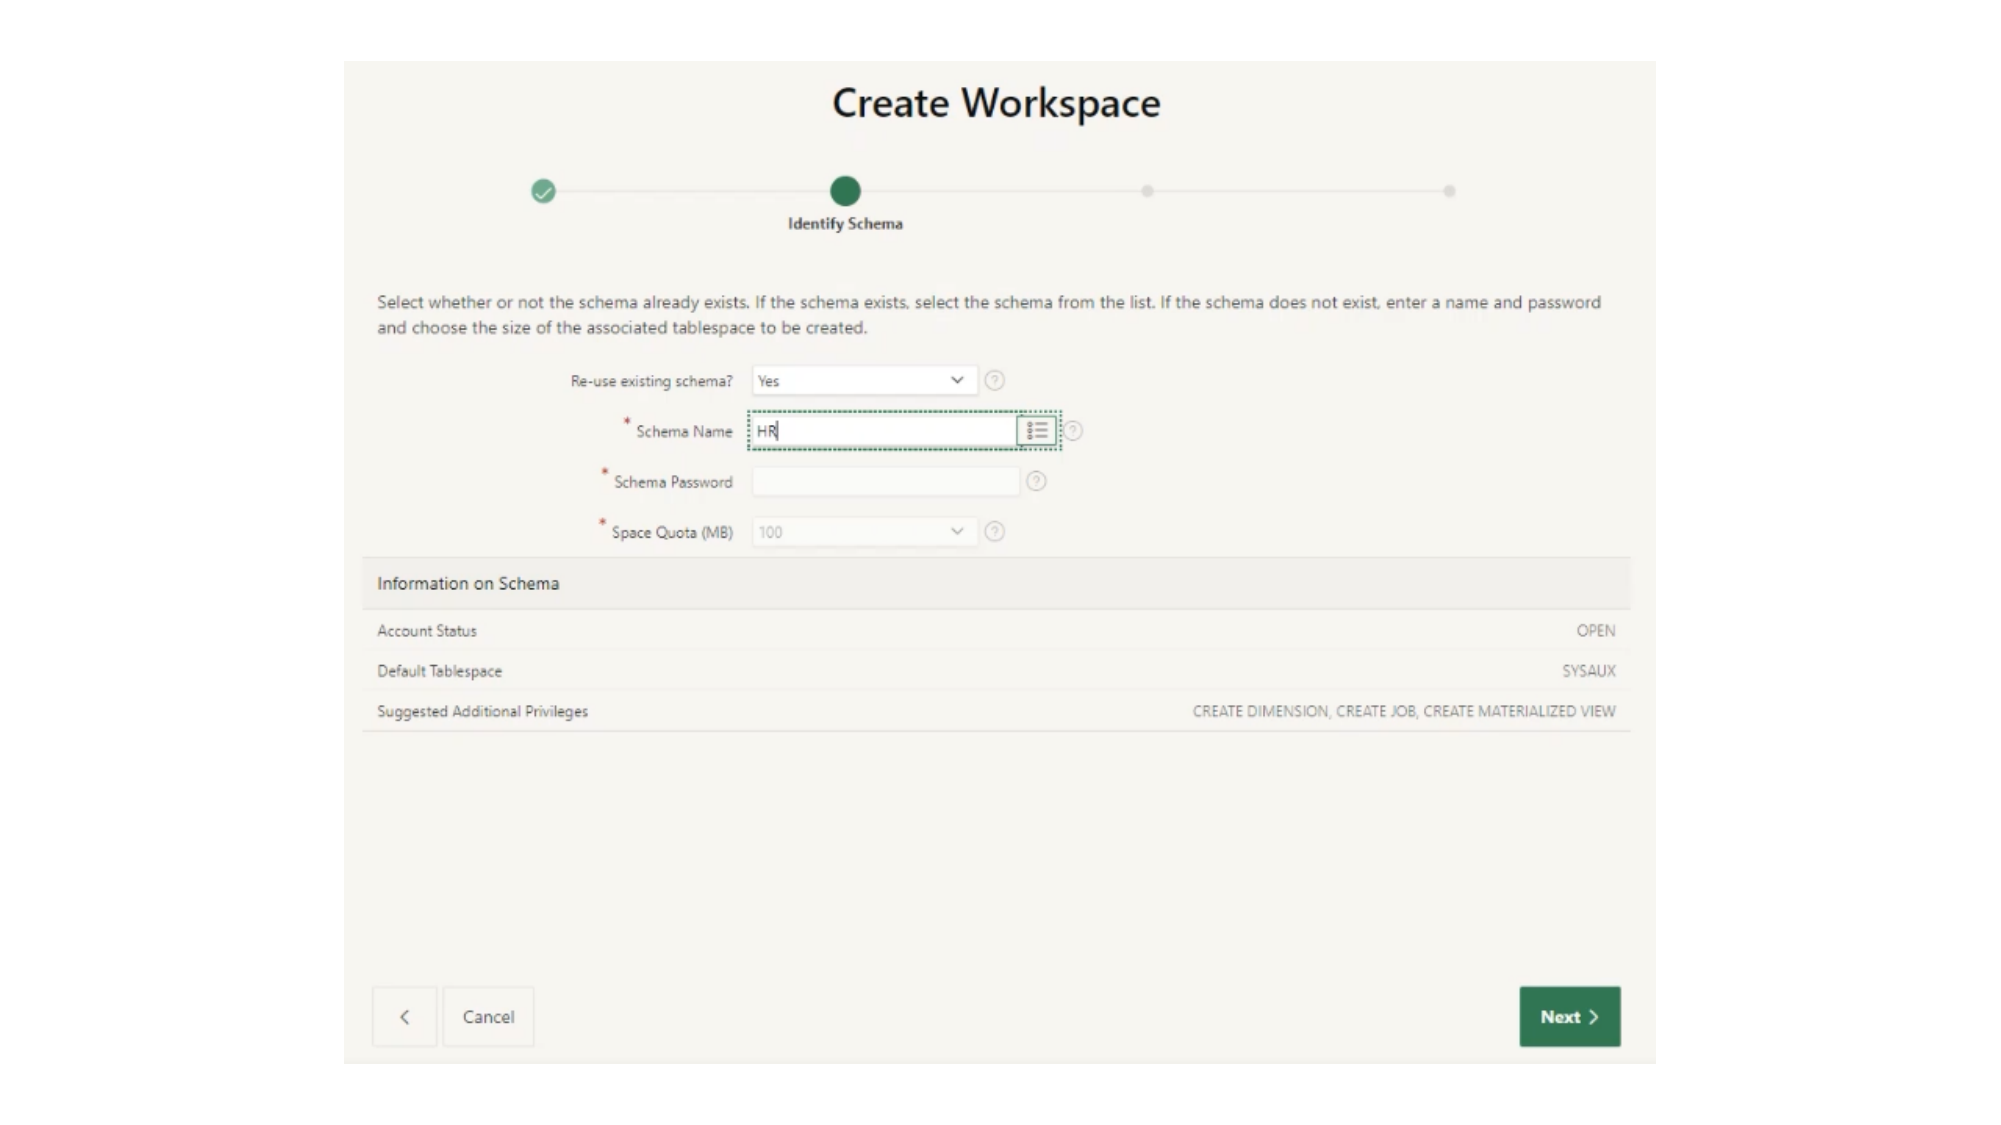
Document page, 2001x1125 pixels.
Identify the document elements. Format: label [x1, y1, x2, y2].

picture [344, 61, 1656, 1064]
